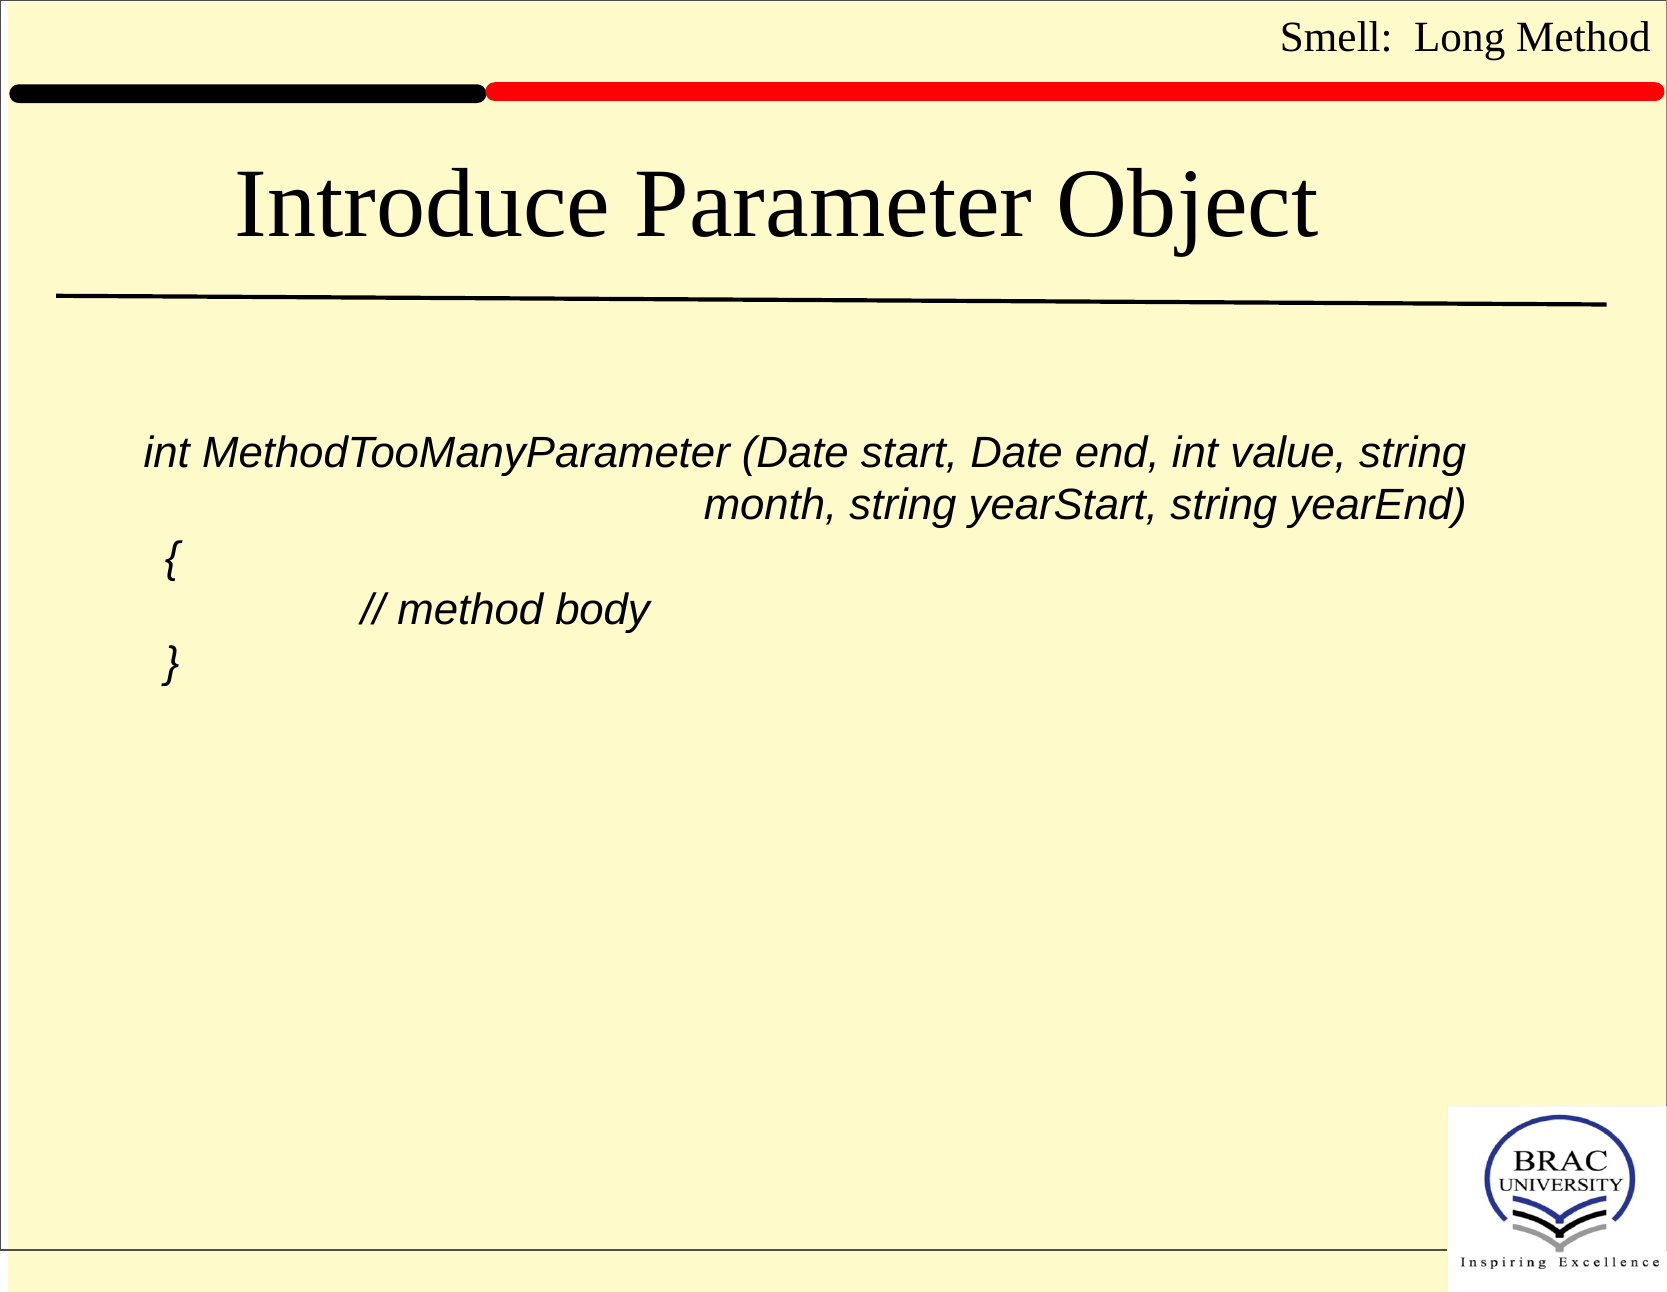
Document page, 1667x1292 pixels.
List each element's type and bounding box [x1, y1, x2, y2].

text_box [0, 0, 1667, 1278]
picture [0, 1278, 8, 1292]
picture [1447, 1106, 1667, 1292]
